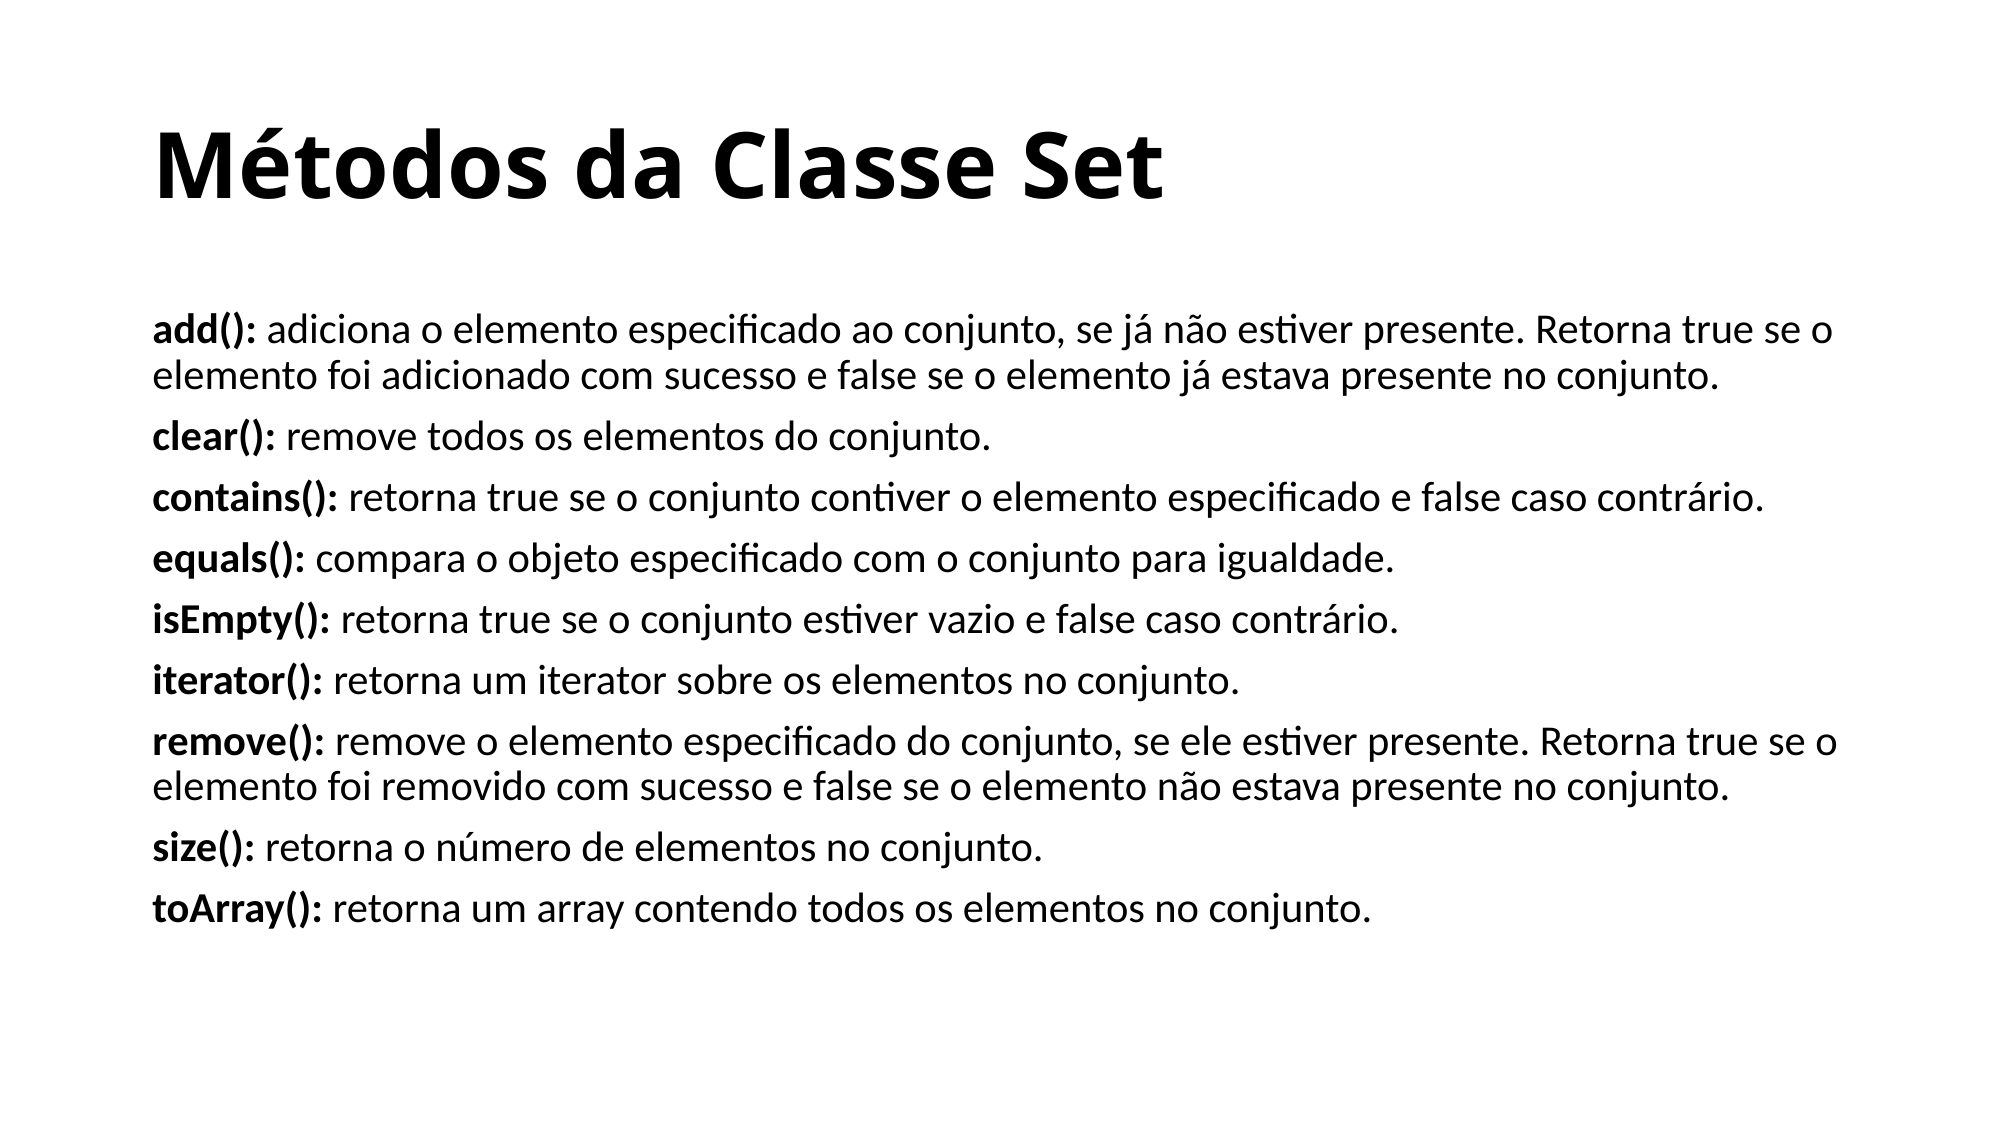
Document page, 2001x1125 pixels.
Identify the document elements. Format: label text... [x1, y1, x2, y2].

title Métodos da Classe Set [137, 59, 1863, 278]
list add(): adiciona o elemento especificado ao conjunto, se já não estiver presente. Retorna true se o elemento foi adicionado com sucesso e false se o elemento já estava presente no conjunto. clear(): remove todos os elementos do conjunto. contains(): retorna true se o conjunto contiver o elemento especificado e false caso contrário. equals(): compara o objeto especificado com o conjunto para igualdade. isEmpty(): retorna true se o conjunto estiver vazio e false caso contrário. iterator(): retorna um iterator sobre os elementos no conjunto. remove(): remove o elemento especificado do conjunto, se ele estiver presente. Retorna true se o elemento foi removido com sucesso e false se o elemento não estava presente no conjunto. size(): retorna o número de elementos no conjunto. toArray(): retorna um array contendo todos os elementos no conjunto. [137, 299, 1863, 1014]
